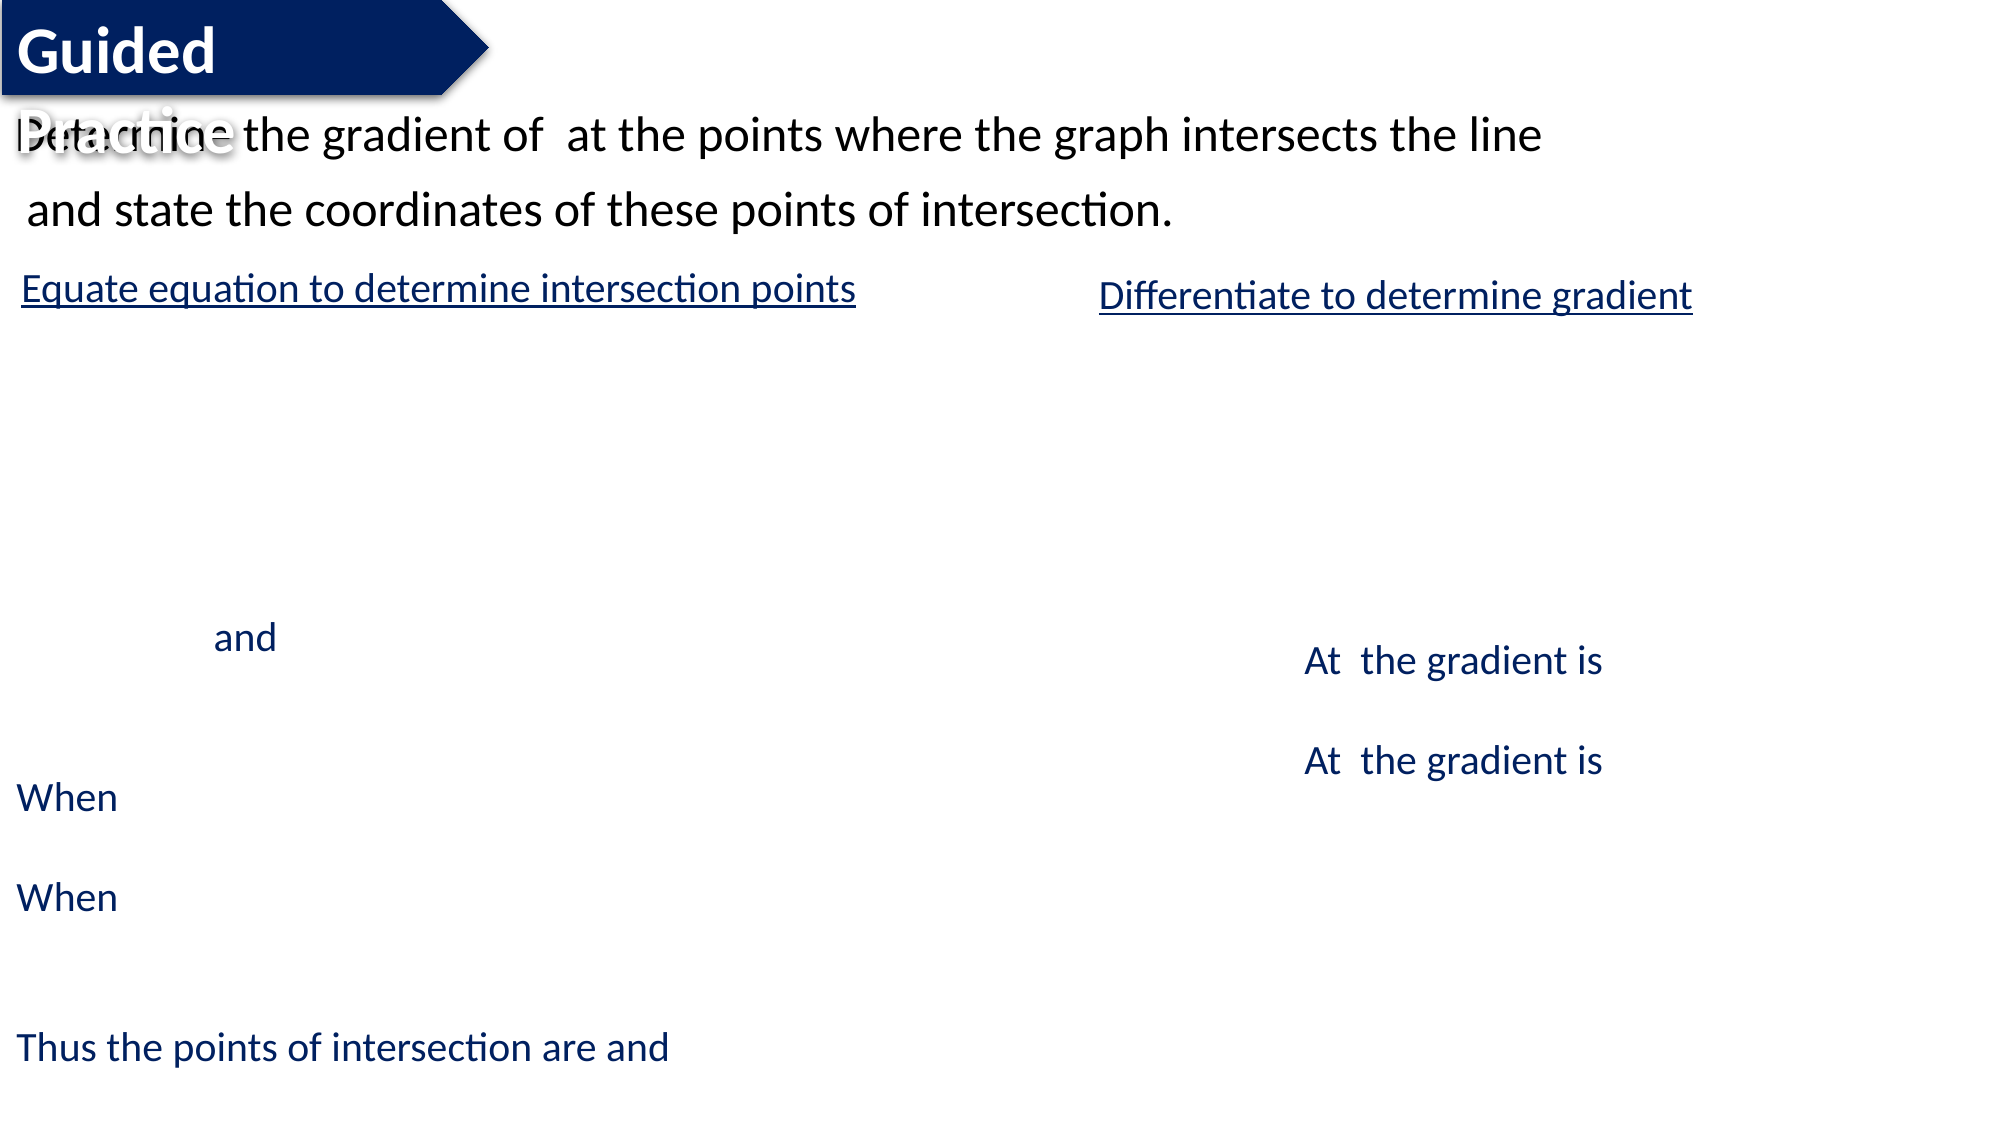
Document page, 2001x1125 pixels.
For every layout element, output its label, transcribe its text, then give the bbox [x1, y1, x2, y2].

text_box Guided Practice [2, 0, 489, 95]
text_box Differentiate to determine gradient [1083, 260, 1709, 326]
text_box Equate equation to determine intersection points [6, 253, 872, 318]
